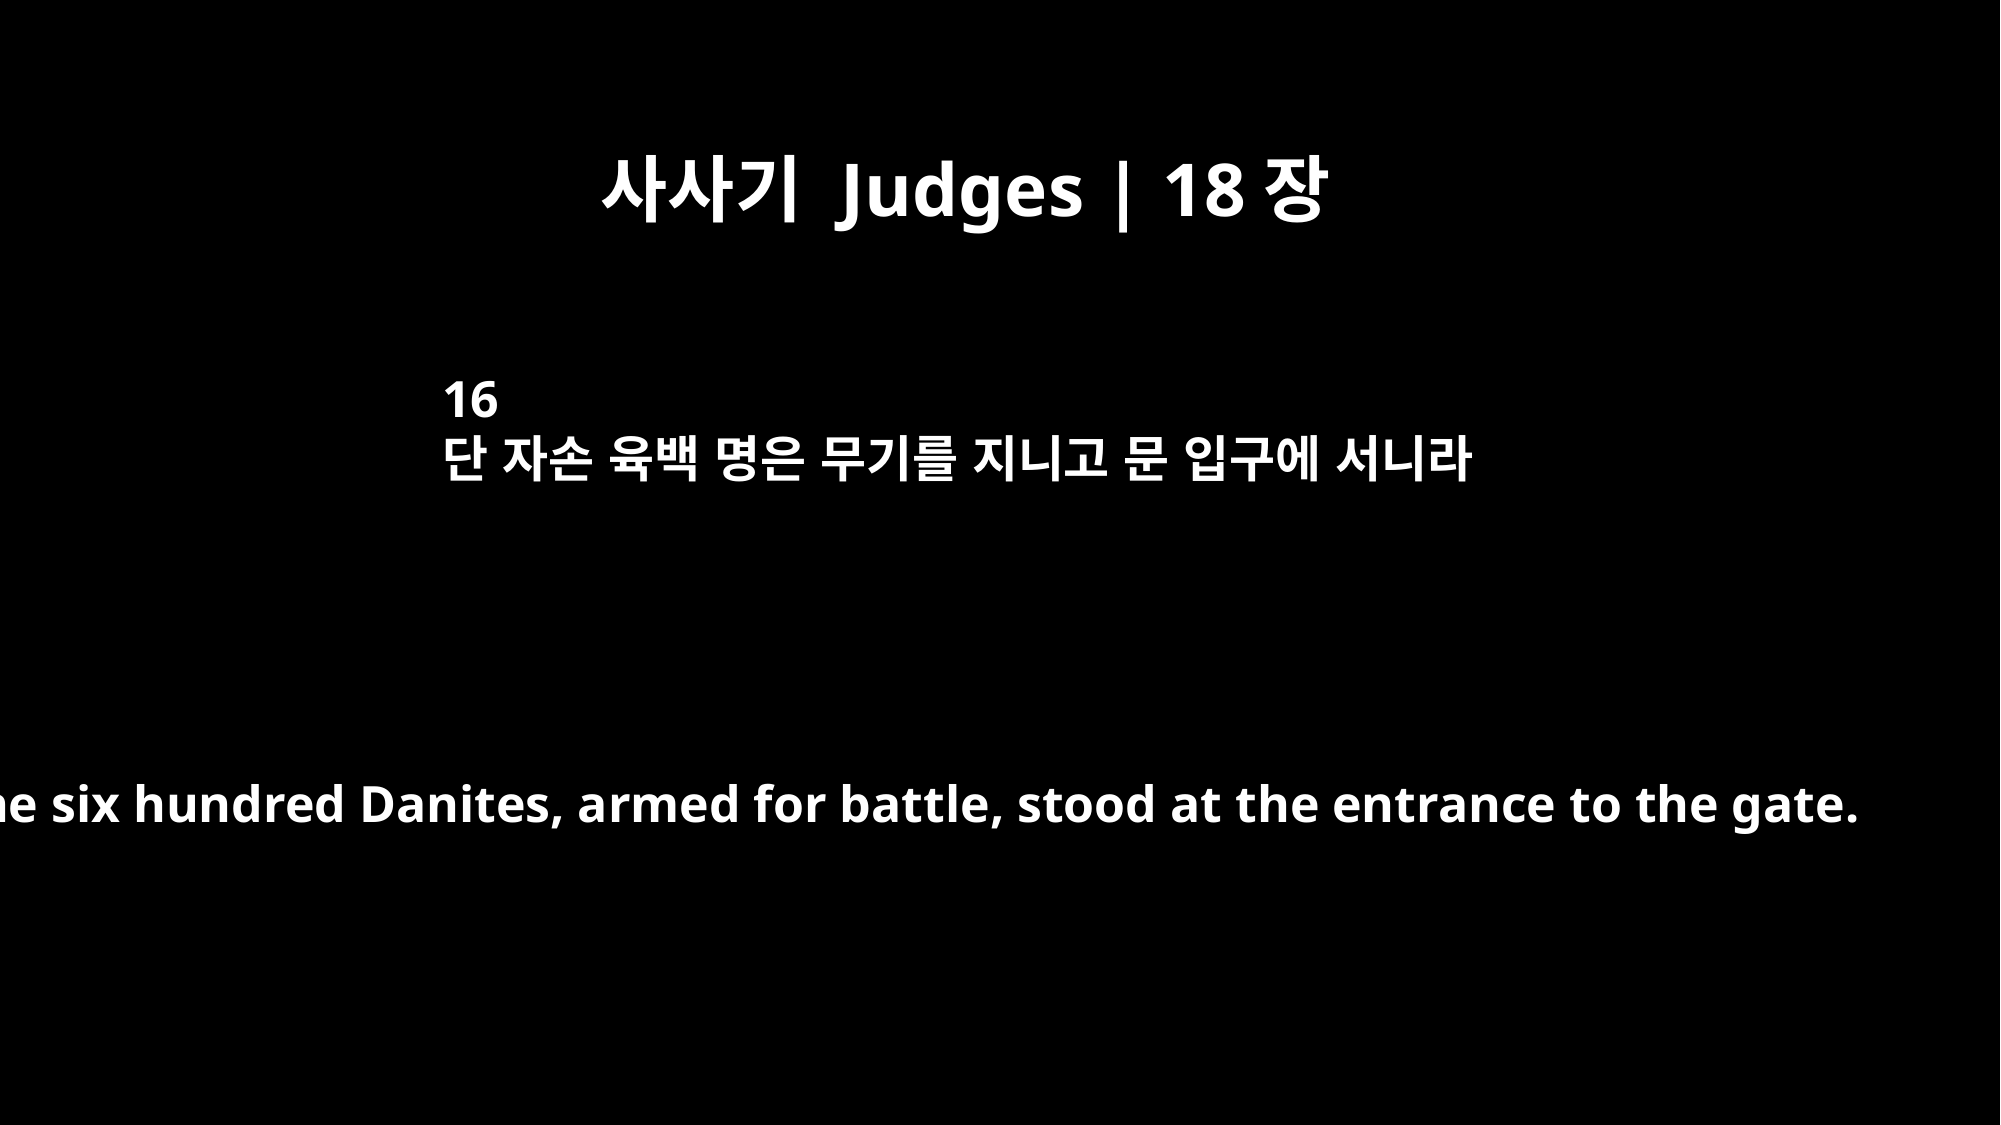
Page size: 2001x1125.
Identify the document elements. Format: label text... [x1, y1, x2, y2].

text_box 16 단 자손 육백 명은 무기를 지니고 문 입구에 서니라 [427, 359, 1490, 495]
text_box The six hundred Danites, armed for battle, stood at the entrance to the gate. [0, 764, 1876, 840]
text_box 사사기 Judges | 18장 [585, 136, 1347, 239]
